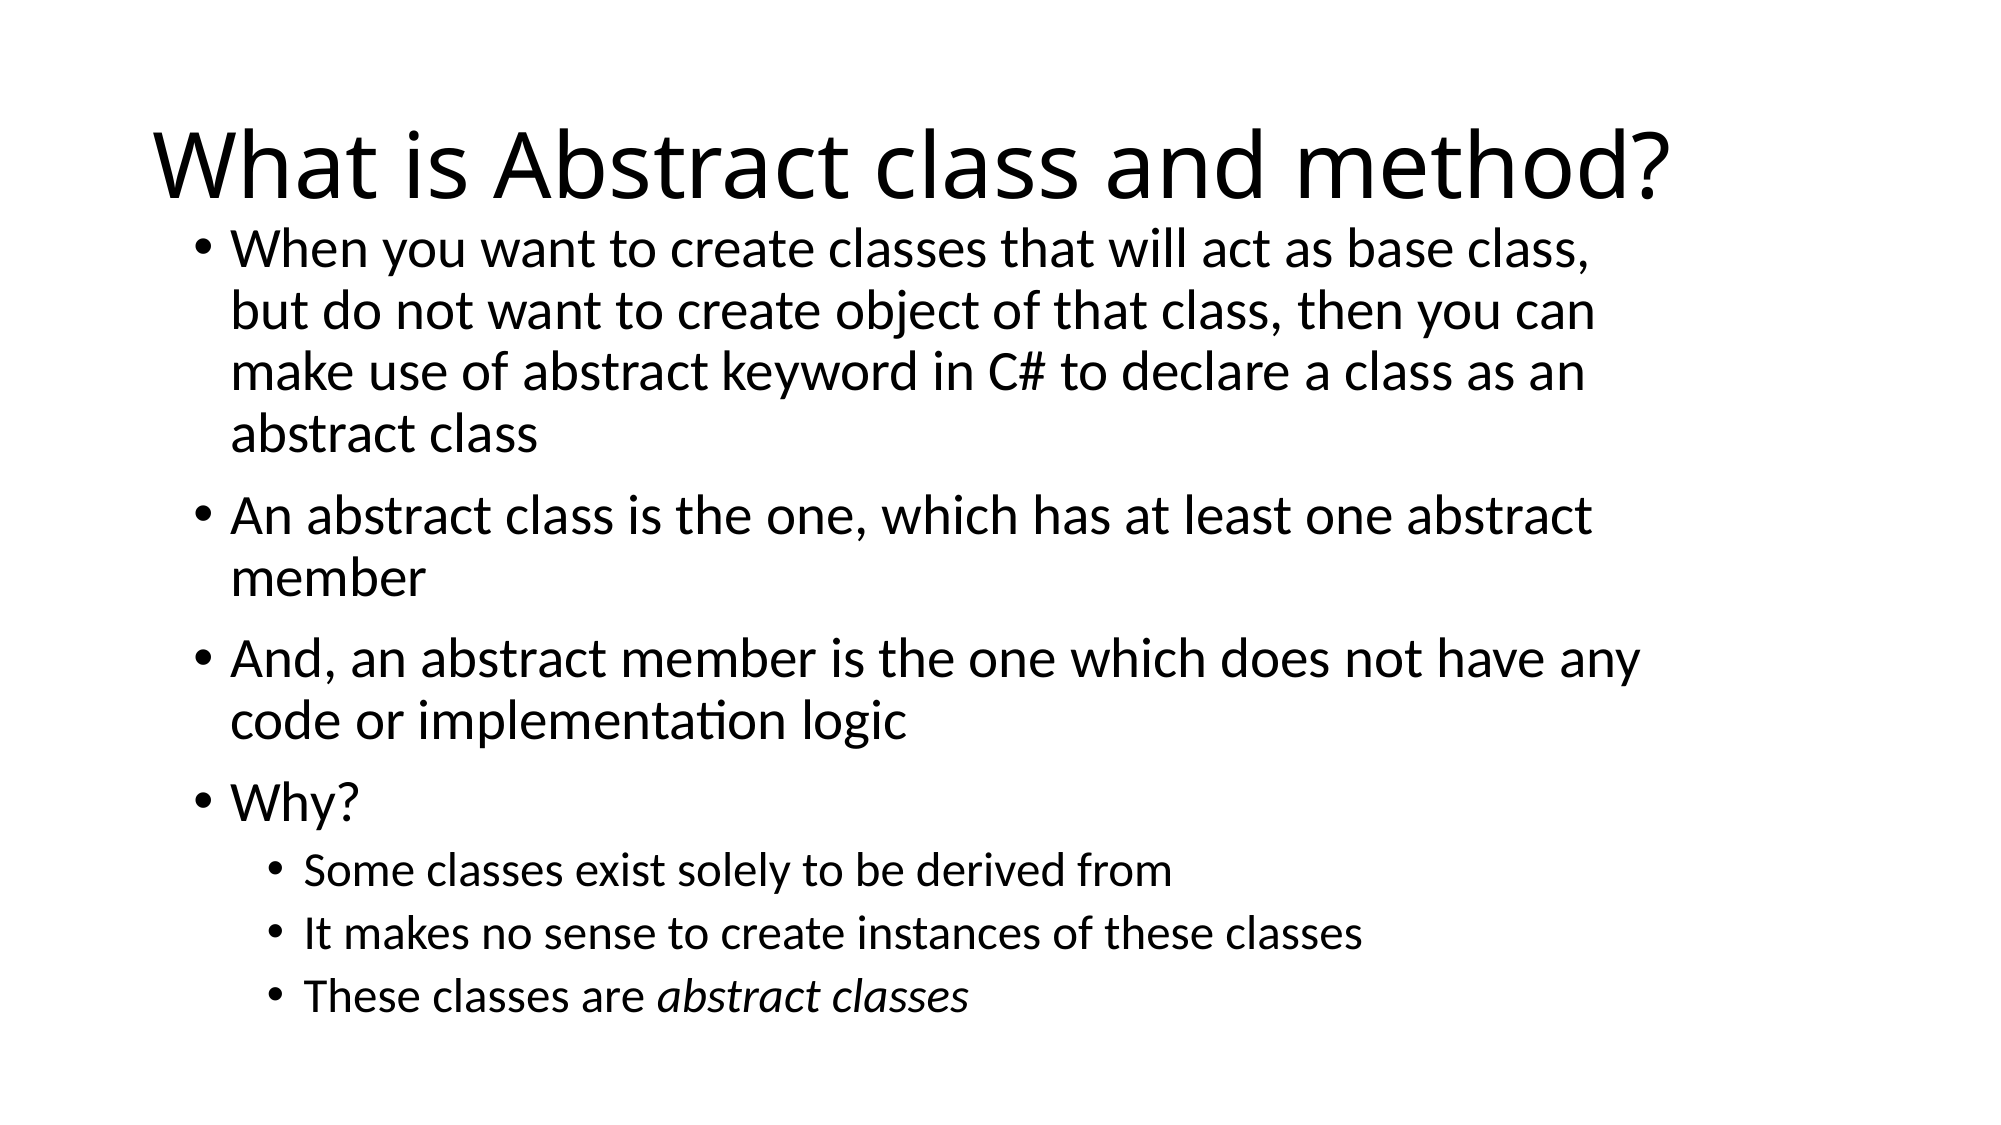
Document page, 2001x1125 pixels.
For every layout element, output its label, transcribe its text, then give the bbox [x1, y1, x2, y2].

title What is Abstract class and method? [137, 59, 1863, 278]
list When you want to create classes that will act as base class, but do not want to create object of that class, then you can make use of abstract keyword in C# to declare a class as an abstract class An abstract class is the one, which has at least one abstract member And, an abstract member is the one which does not have any code or implementation logic Why? Some classes exist solely to be derived from It makes no sense to create instances of these classes These classes are abstract classes [178, 278, 1675, 1038]
